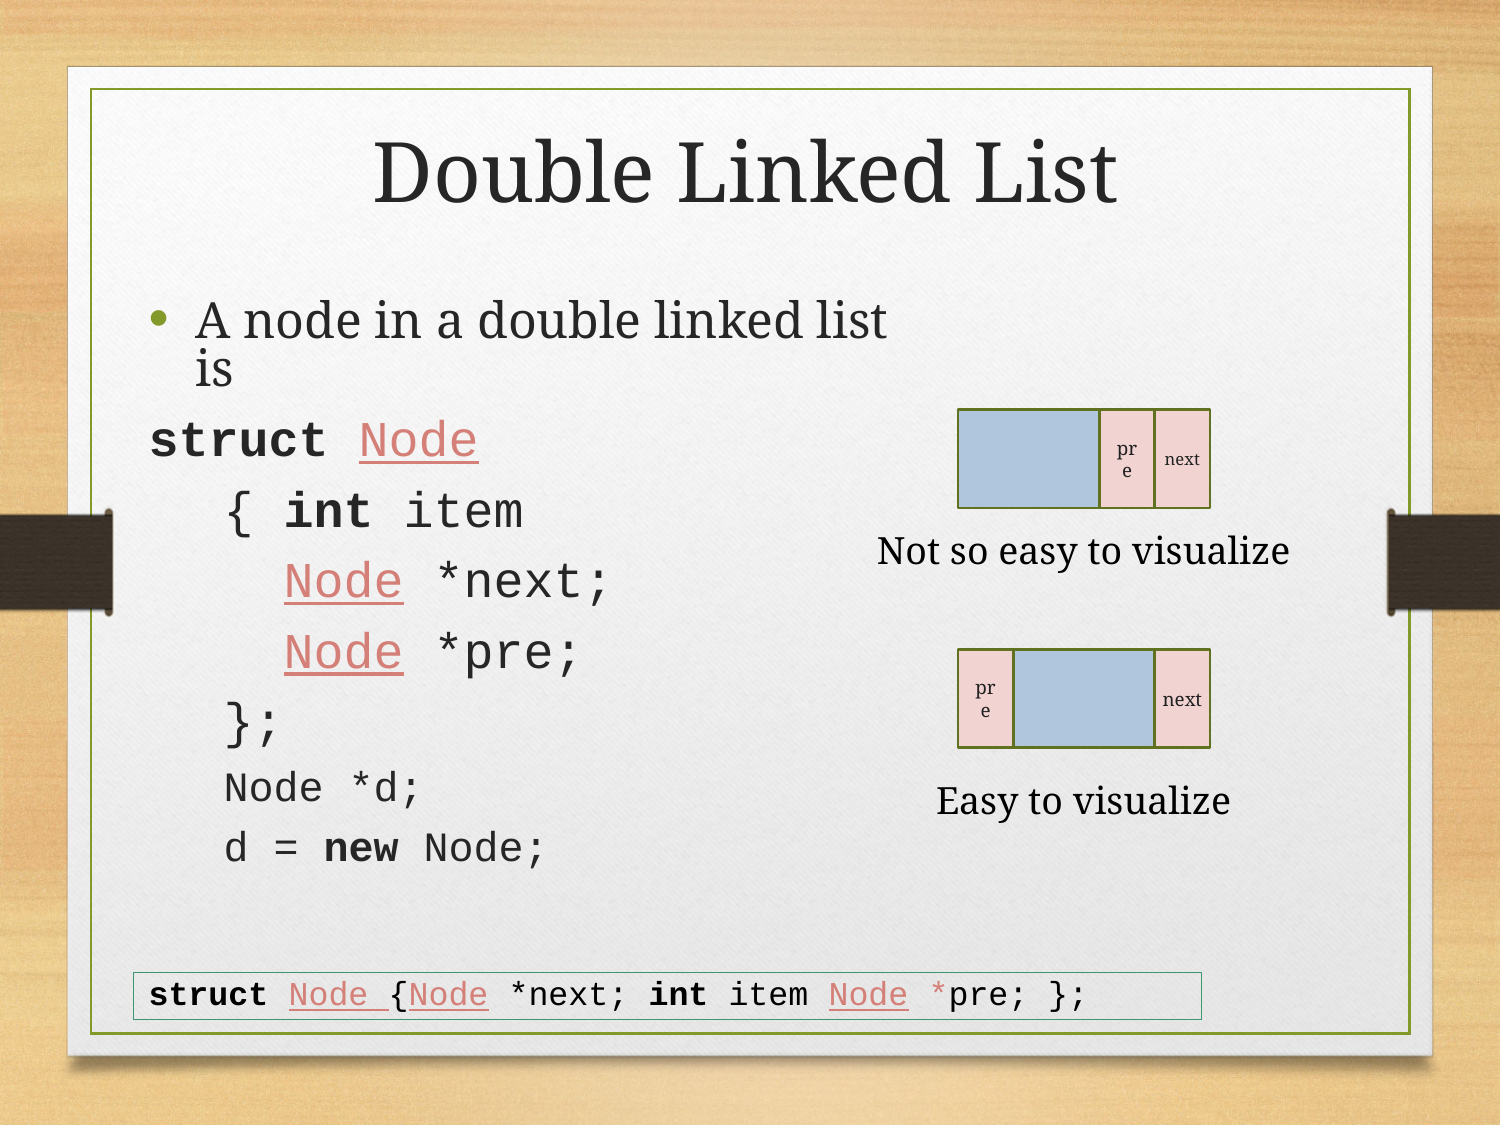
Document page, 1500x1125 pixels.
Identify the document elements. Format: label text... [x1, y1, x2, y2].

picture [0, 0, 1500, 1125]
text_box next [1153, 648, 1211, 749]
text_box next [1153, 408, 1211, 509]
text_box Not so easy to visualize [862, 519, 1306, 580]
text_box A node in a double linked list is struct Node { int item Node *next; Node *pre; }; Node *d; d = new Node; [133, 292, 919, 858]
text_box pre [1098, 408, 1153, 509]
text_box Double Linked List [188, 112, 1304, 219]
text_box [1015, 648, 1153, 749]
text_box pre [957, 648, 1015, 749]
text_box [957, 408, 1098, 509]
text_box Easy to visualize [921, 769, 1247, 830]
text_box struct Node {Node *next; int item Node *pre; }; [133, 972, 1202, 1020]
